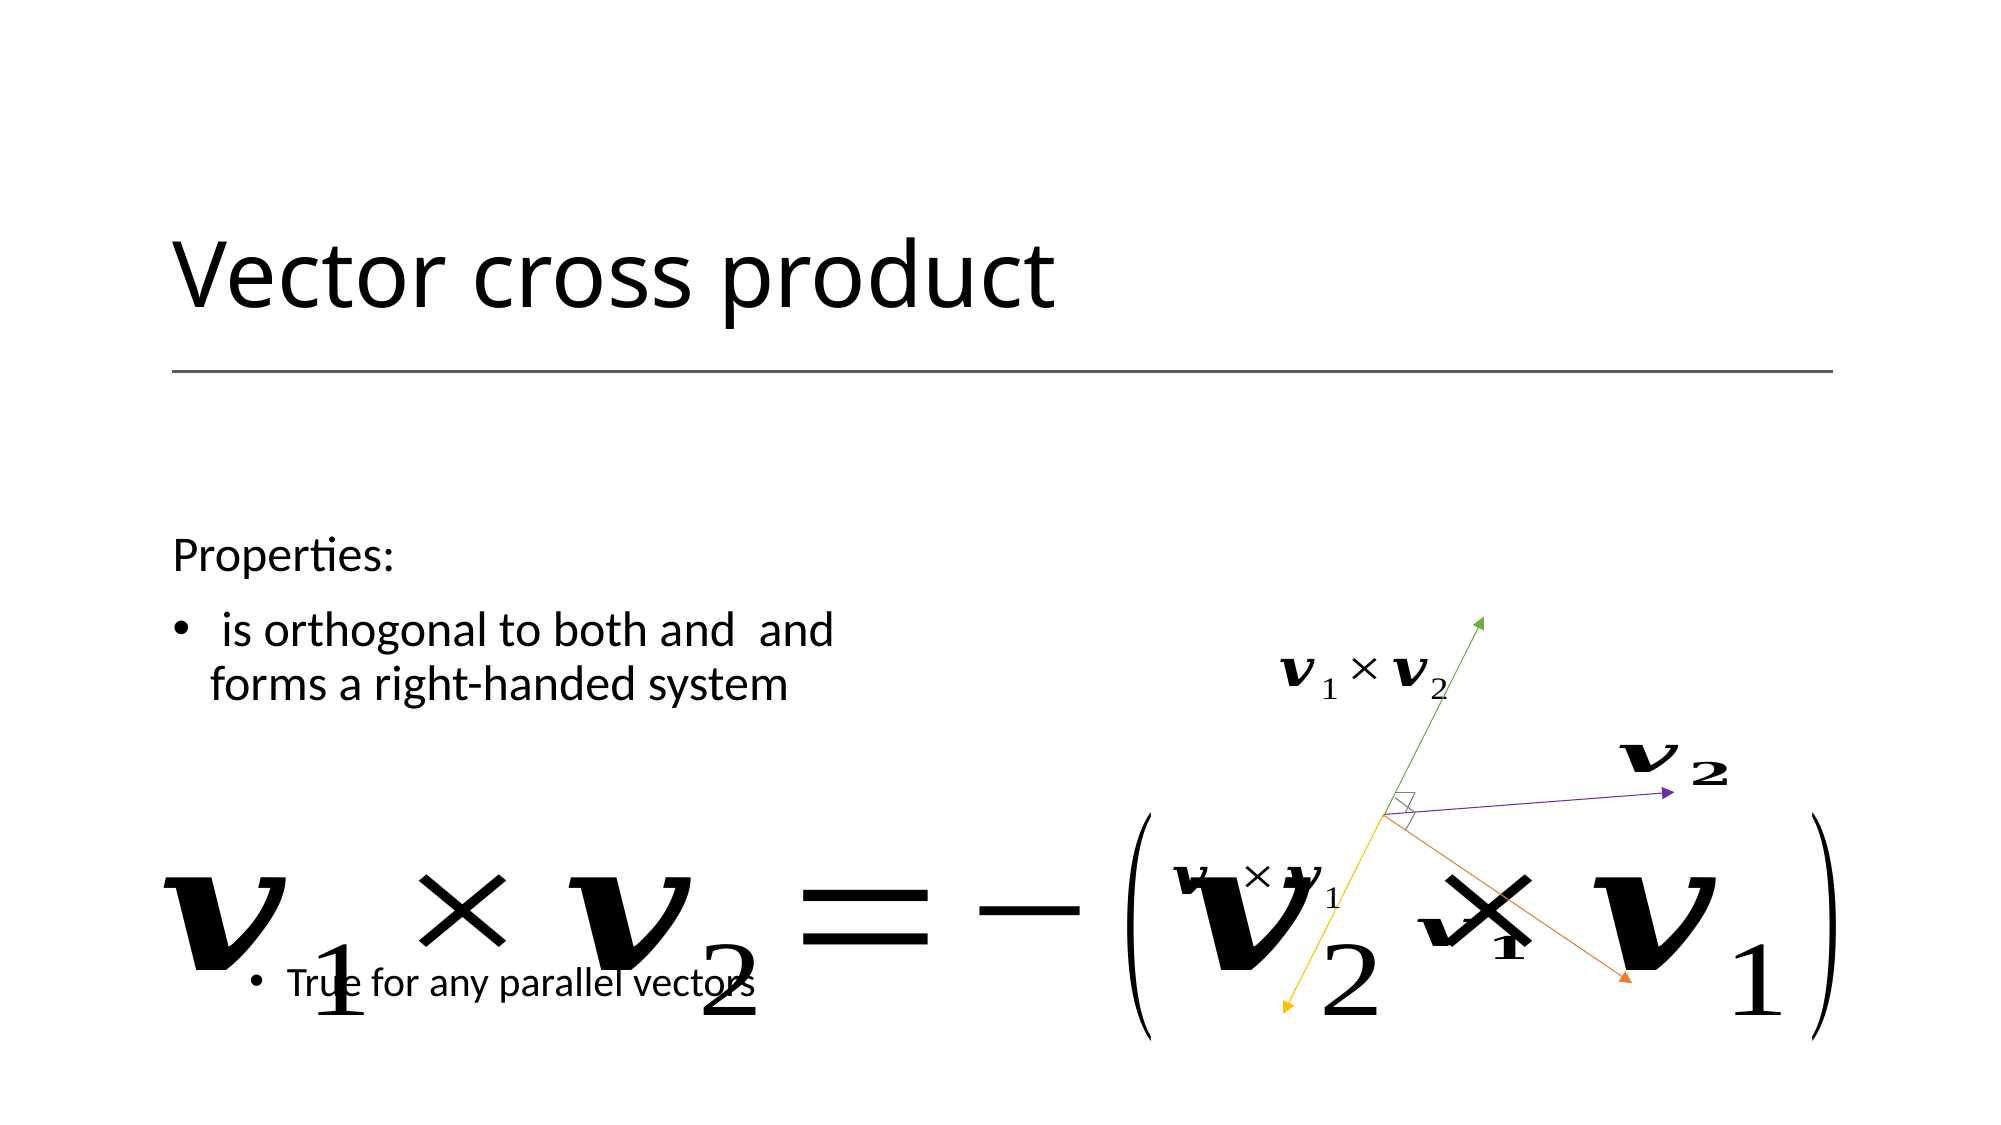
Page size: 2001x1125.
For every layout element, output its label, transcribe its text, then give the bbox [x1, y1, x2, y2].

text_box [1172, 813, 1384, 1014]
title Vector cross product [157, 160, 1895, 335]
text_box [1279, 616, 1732, 984]
